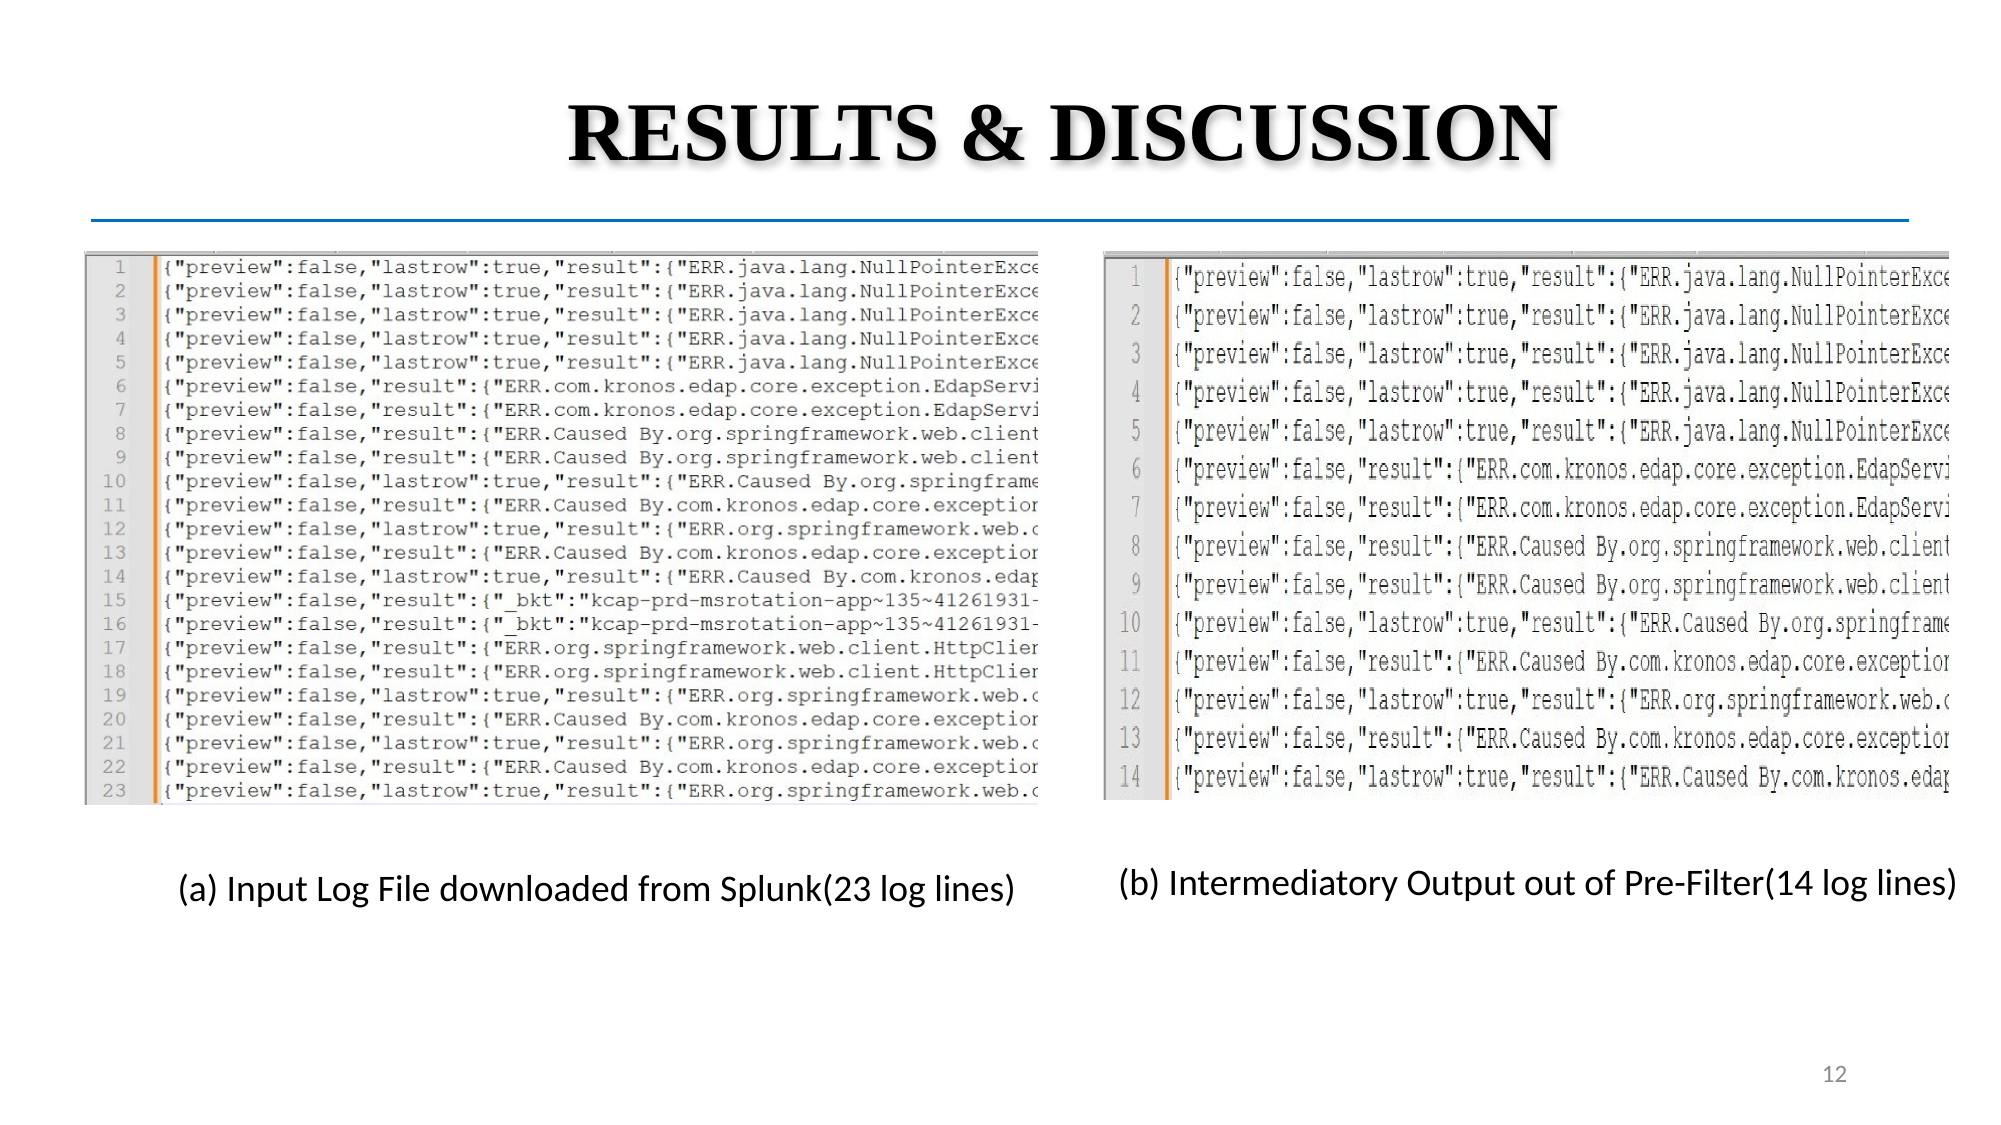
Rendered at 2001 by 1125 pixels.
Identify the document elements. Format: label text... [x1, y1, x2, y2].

picture [84, 251, 1038, 805]
title RESULTS & DISCUSSION [200, 78, 1926, 190]
picture [1103, 251, 1949, 800]
text_box (b) Intermediatory Output out of Pre-Filter(14 log lines) [1103, 850, 2000, 911]
slide_number 12 [1412, 1042, 1863, 1103]
text_box (a) Input Log File downloaded from Splunk(23 log lines) [162, 856, 1032, 917]
